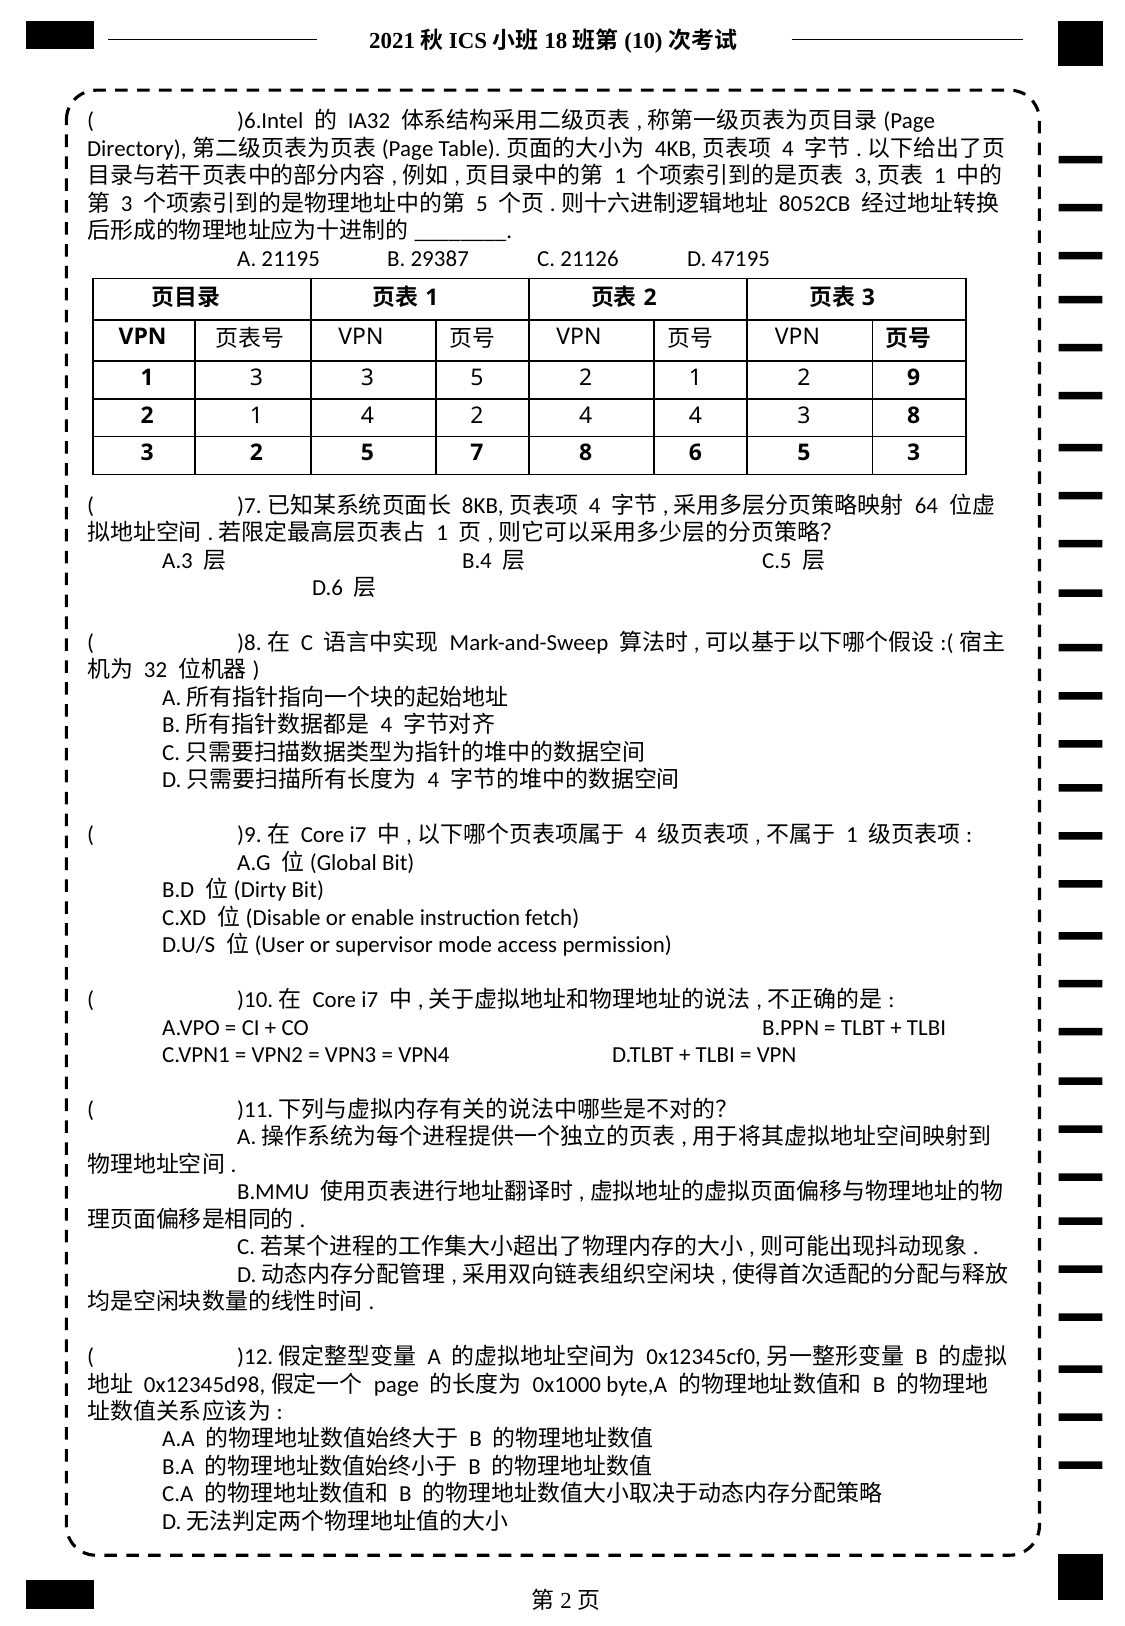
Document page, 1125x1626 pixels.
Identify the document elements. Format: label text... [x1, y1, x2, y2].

table_cell 2 [94, 400, 194, 436]
table_cell 1 [196, 400, 310, 436]
text_box [1058, 21, 1103, 66]
table_cell 3 [748, 400, 872, 436]
table_header 页目录 [94, 279, 310, 319]
table_cell 3 [873, 437, 965, 474]
text_box 2021秋ICS小班18班第(10)次考试 [354, 18, 752, 61]
table_cell 3 [312, 362, 435, 398]
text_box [1058, 155, 1103, 1469]
table_cell VPN [748, 321, 872, 360]
table_cell 页号 [655, 321, 746, 360]
table_cell VPN [94, 321, 194, 360]
table_cell 1 [94, 362, 194, 398]
table_cell 5 [748, 437, 872, 474]
table_cell 8 [530, 437, 653, 474]
table_cell 4 [655, 400, 746, 436]
table_cell 页表号 [196, 321, 310, 360]
text_box [26, 1580, 94, 1609]
table_cell 2 [196, 437, 310, 474]
table_cell 2 [530, 362, 653, 398]
text_box [1058, 1554, 1103, 1600]
table_cell 1 [655, 362, 746, 398]
table_cell 5 [312, 437, 435, 474]
table_header 页表2 [530, 279, 746, 319]
table_header 页表1 [312, 279, 528, 319]
table_cell 4 [312, 400, 435, 436]
table_cell 2 [748, 362, 872, 398]
table_cell 7 [437, 437, 528, 474]
text_box ( )6.Intel 的 IA32 体系结构采用二级页表,称第一级页表为页目录(Page Directory),第二级页表为页表(Page Table).页面的大小为 4KB,页表项 4 字节.以下给出了页目录与若干页表中的部分内容,例如,页目录中的第 1 个项索引到的是页表 3,页表 1 中的第 3 个项索引到的是物理地址中的第 5 个页.则十六进制逻辑地址 8052CB 经过地址转换后形成的物理地址应为十进制的________. A. 21195 B. 29387 C. 21126 D. 47195 ( )7.已知某系统页面长 8KB,页表项 4 字节,采用多层分页策略映射 64 位虚拟地址空间.若限定最高层页表占 1 页,则它可以采用多少层的分页策略？ A.3 层 B.4 层 C.5 层 D.6 层 ( )8.在 C 语言中实现 Mark-and-Sweep 算法时,可以基于以下哪个假设:(宿主机为 32 位机器) A.所有指针指向一个块的起始地址 B.所有指针数据都是 4 字节对齐 C.只需要扫描数据类型为指针的堆中的数据空间 D.只需要扫描所有长度为 4 字节的堆中的数据空间 ( )9.在 Core i7 中,以下哪个页表项属于 4 级页表项,不属于 1 级页表项: A.G 位(Global Bit) B.D 位(Dirty Bit) C.XD 位(Disable or enable instruction fetch) D.U/S 位(User or supervisor mode access permission) ( )10.在 Core i7 中,关于虚拟地址和物理地址的说法,不正确的是: A.VPO = CI + CO B.PPN = TLBT + TLBI C.VPN1 = VPN2 = VPN3 = VPN4 D.TLBT + TLBI = VPN ( )11.下列与虚拟内存有关的说法中哪些是不对的？ A.操作系统为每个进程提供一个独立的页表,用于将其虚拟地址空间映射到物理地址空间. B.MMU 使用页表进行地址翻译时,虚拟地址的虚拟页面偏移与物理地址的物理页面偏移是相同的. C.若某个进程的工作集大小超出了物理内存的大小,则可能出现抖动现象. D.动态内存分配管理,采用双向链表组织空闲块,使得首次适配的分配与释放均是空闲块数量的线性时间. ( )12.假定整型变量 A 的虚拟地址空间为 0x12345cf0,另一整形变量 B 的虚拟地址 0x12345d98,假定一个 page 的长度为 0x1000 byte,A 的物理地址数值和 B 的物理地址数值关系应该为: A.A 的物理地址数值始终大于 B 的物理地址数值 B.A 的物理地址数值始终小于 B 的物理地址数值 C.A 的物理地址数值和 B 的物理地址数值大小取决于动态内存分配策略 D.无法判定两个物理地址值的大小 [72, 98, 1024, 1569]
text_box [65, 100, 72, 1545]
text_box [76, 89, 1041, 1552]
table_cell 8 [873, 400, 965, 436]
text_box 第2页 [516, 1577, 737, 1621]
table_header 页表3 [748, 279, 965, 319]
table_cell 3 [196, 362, 310, 398]
table_cell 6 [655, 437, 746, 474]
table_cell 3 [94, 437, 194, 474]
table_cell 2 [437, 400, 528, 436]
table_cell 页号 [437, 321, 528, 360]
table_cell 5 [437, 362, 528, 398]
table_cell VPN [530, 321, 653, 360]
table_cell VPN [312, 321, 435, 360]
text_box [26, 21, 94, 49]
table_cell 4 [530, 400, 653, 436]
table_cell 页号 [873, 321, 965, 360]
table_cell 9 [873, 362, 965, 398]
